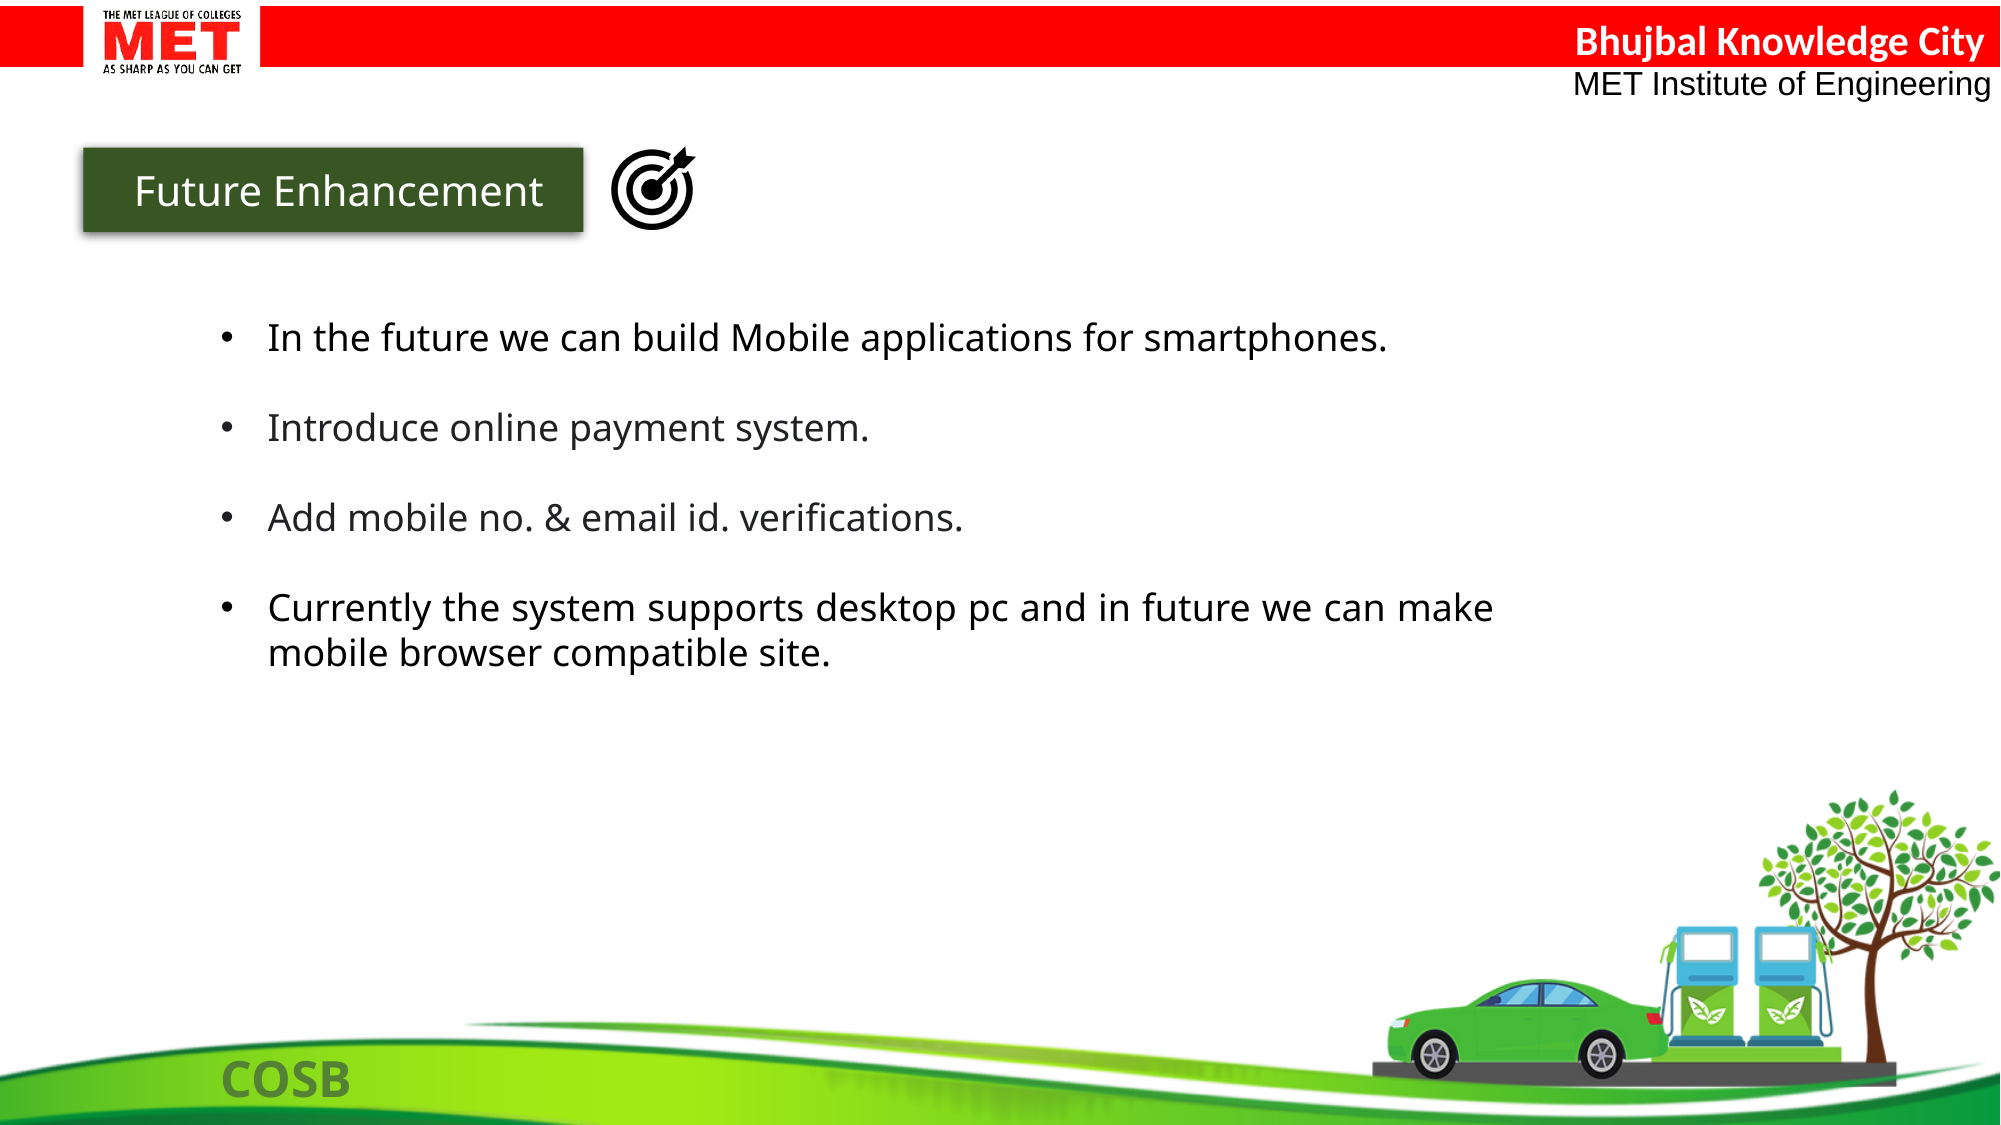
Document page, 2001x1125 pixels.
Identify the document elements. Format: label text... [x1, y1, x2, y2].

picture [601, 137, 705, 239]
picture [83, 3, 261, 79]
picture [0, 738, 2000, 1125]
text_box In the future we can build Mobile applications for smartphones. Introduce online payment system. Add mobile no. & email id. verifications. Currently the system supports desktop pc and in future we can make mobile browser compatible site. [205, 261, 1511, 727]
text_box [0, 6, 2000, 111]
text_box Future Enhancement [83, 147, 584, 232]
